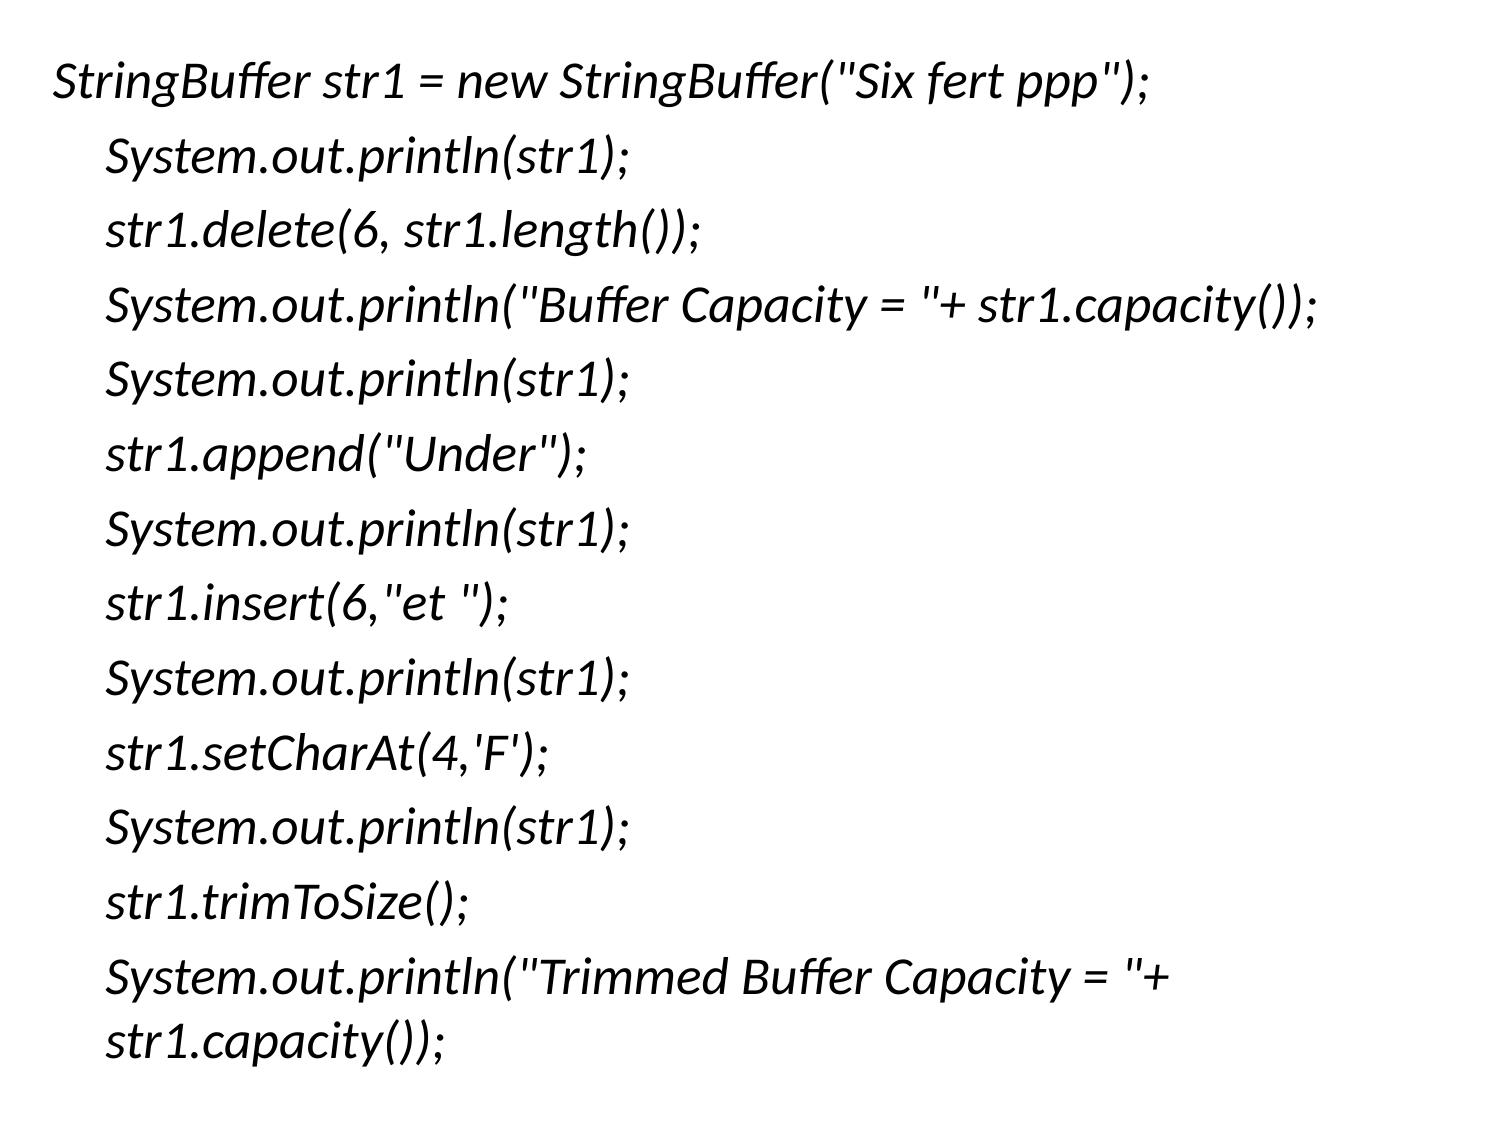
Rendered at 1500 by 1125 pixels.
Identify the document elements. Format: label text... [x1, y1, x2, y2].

list StringBuffer str1 = new StringBuffer("Six fert ppp"); System.out.println(str1); str1.delete(6, str1.length()); System.out.println("Buffer Capacity = "+ str1.capacity()); System.out.println(str1); str1.append("Under"); System.out.println(str1); str1.insert(6,"et "); System.out.println(str1); str1.setCharAt(4,'F'); System.out.println(str1); str1.trimToSize(); System.out.println("Trimmed Buffer Capacity = "+ str1.capacity()); [37, 37, 1463, 1088]
